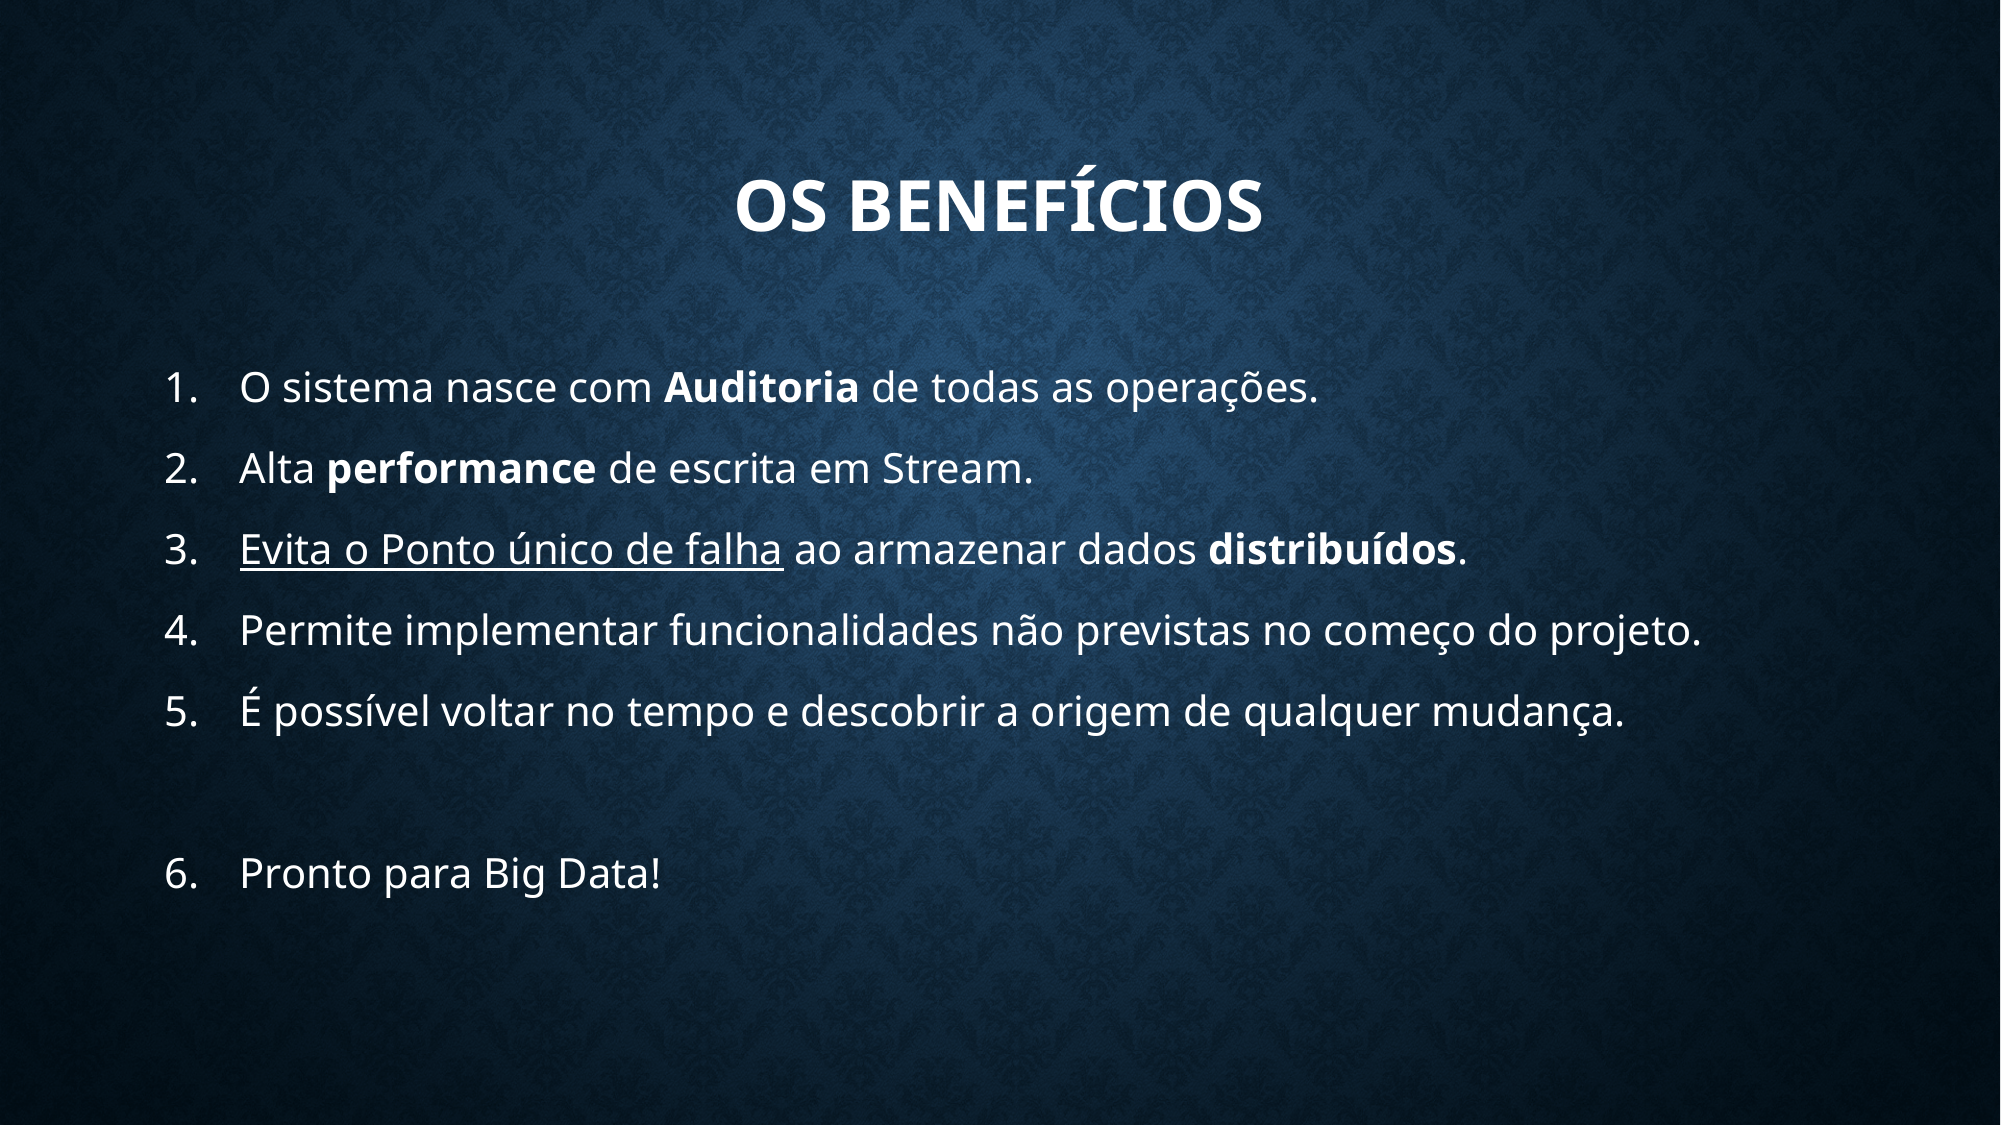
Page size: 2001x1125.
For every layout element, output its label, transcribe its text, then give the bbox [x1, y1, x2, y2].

title Os benefícios [149, 99, 1849, 318]
list O sistema nasce com Auditoria de todas as operações. Alta performance de escrita em Stream. Evita o Ponto único de falha ao armazenar dados distribuídos. Permite implementar funcionalidades não previstas no começo do projeto. É possível voltar no tempo e descobrir a origem de qualquer mudança. Pronto para Big Data! [149, 343, 1849, 950]
